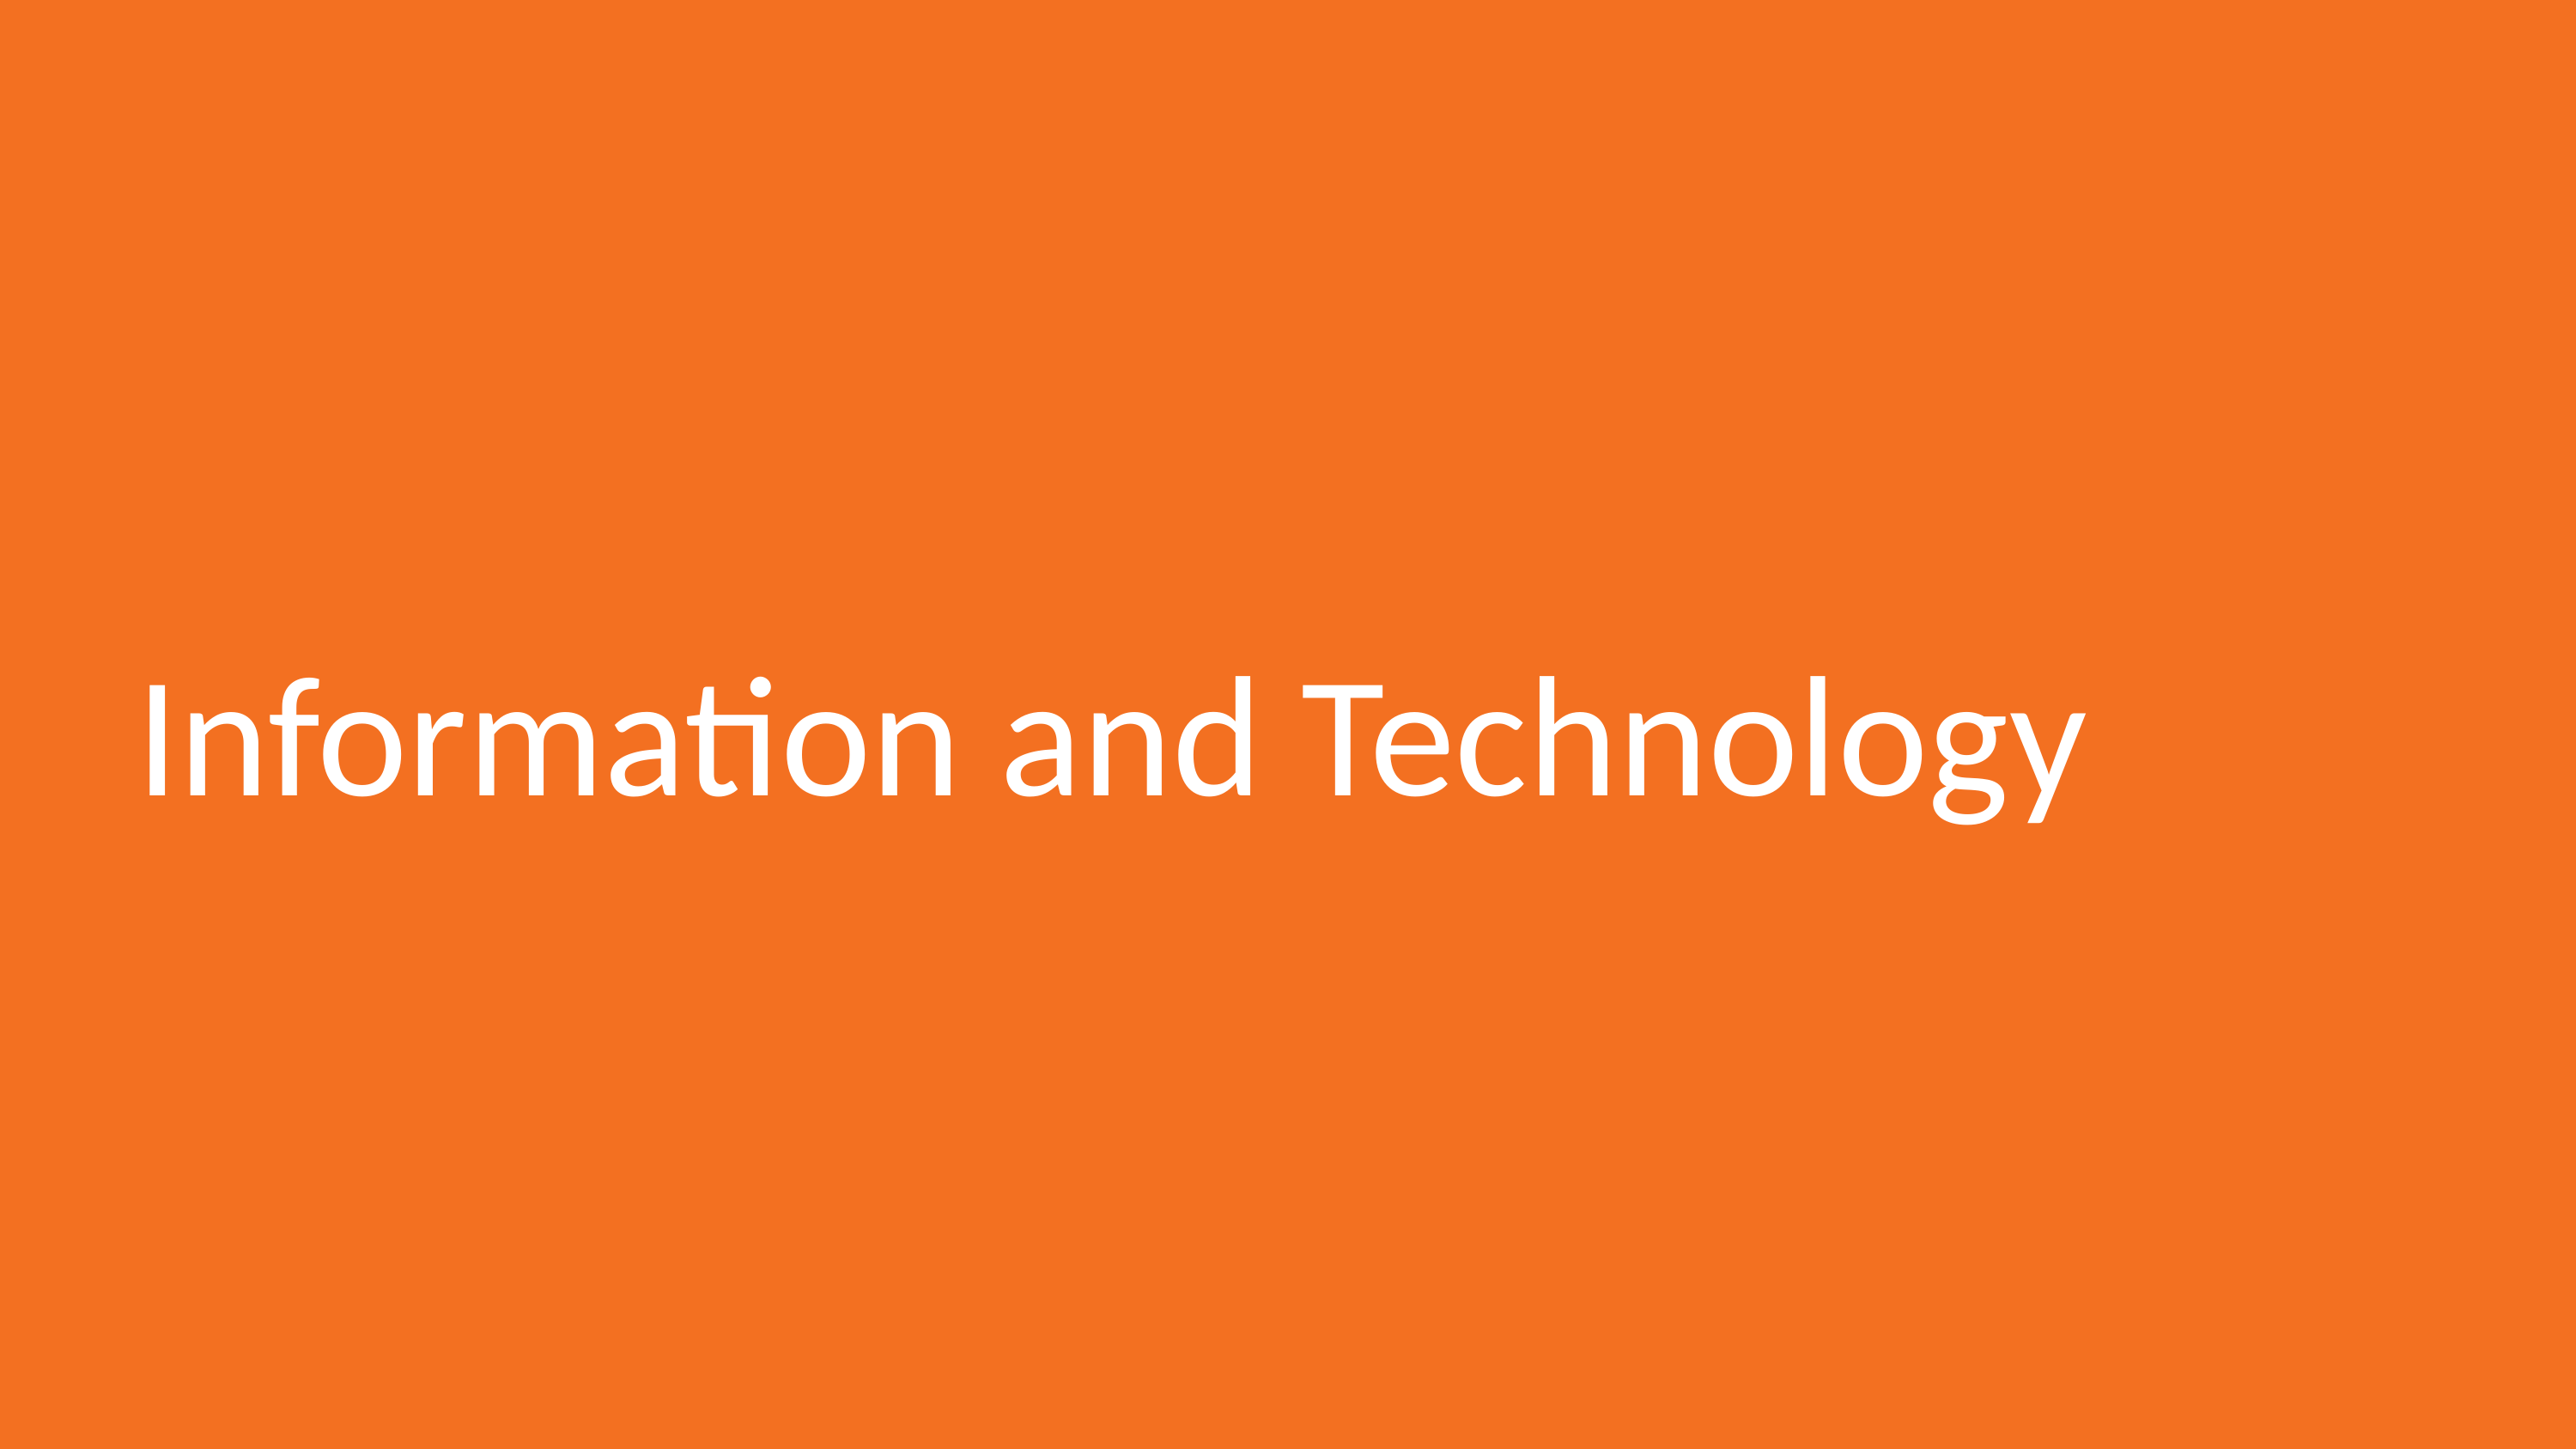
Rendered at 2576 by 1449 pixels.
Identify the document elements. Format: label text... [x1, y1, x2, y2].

title Information and Technology [110, 593, 2539, 856]
